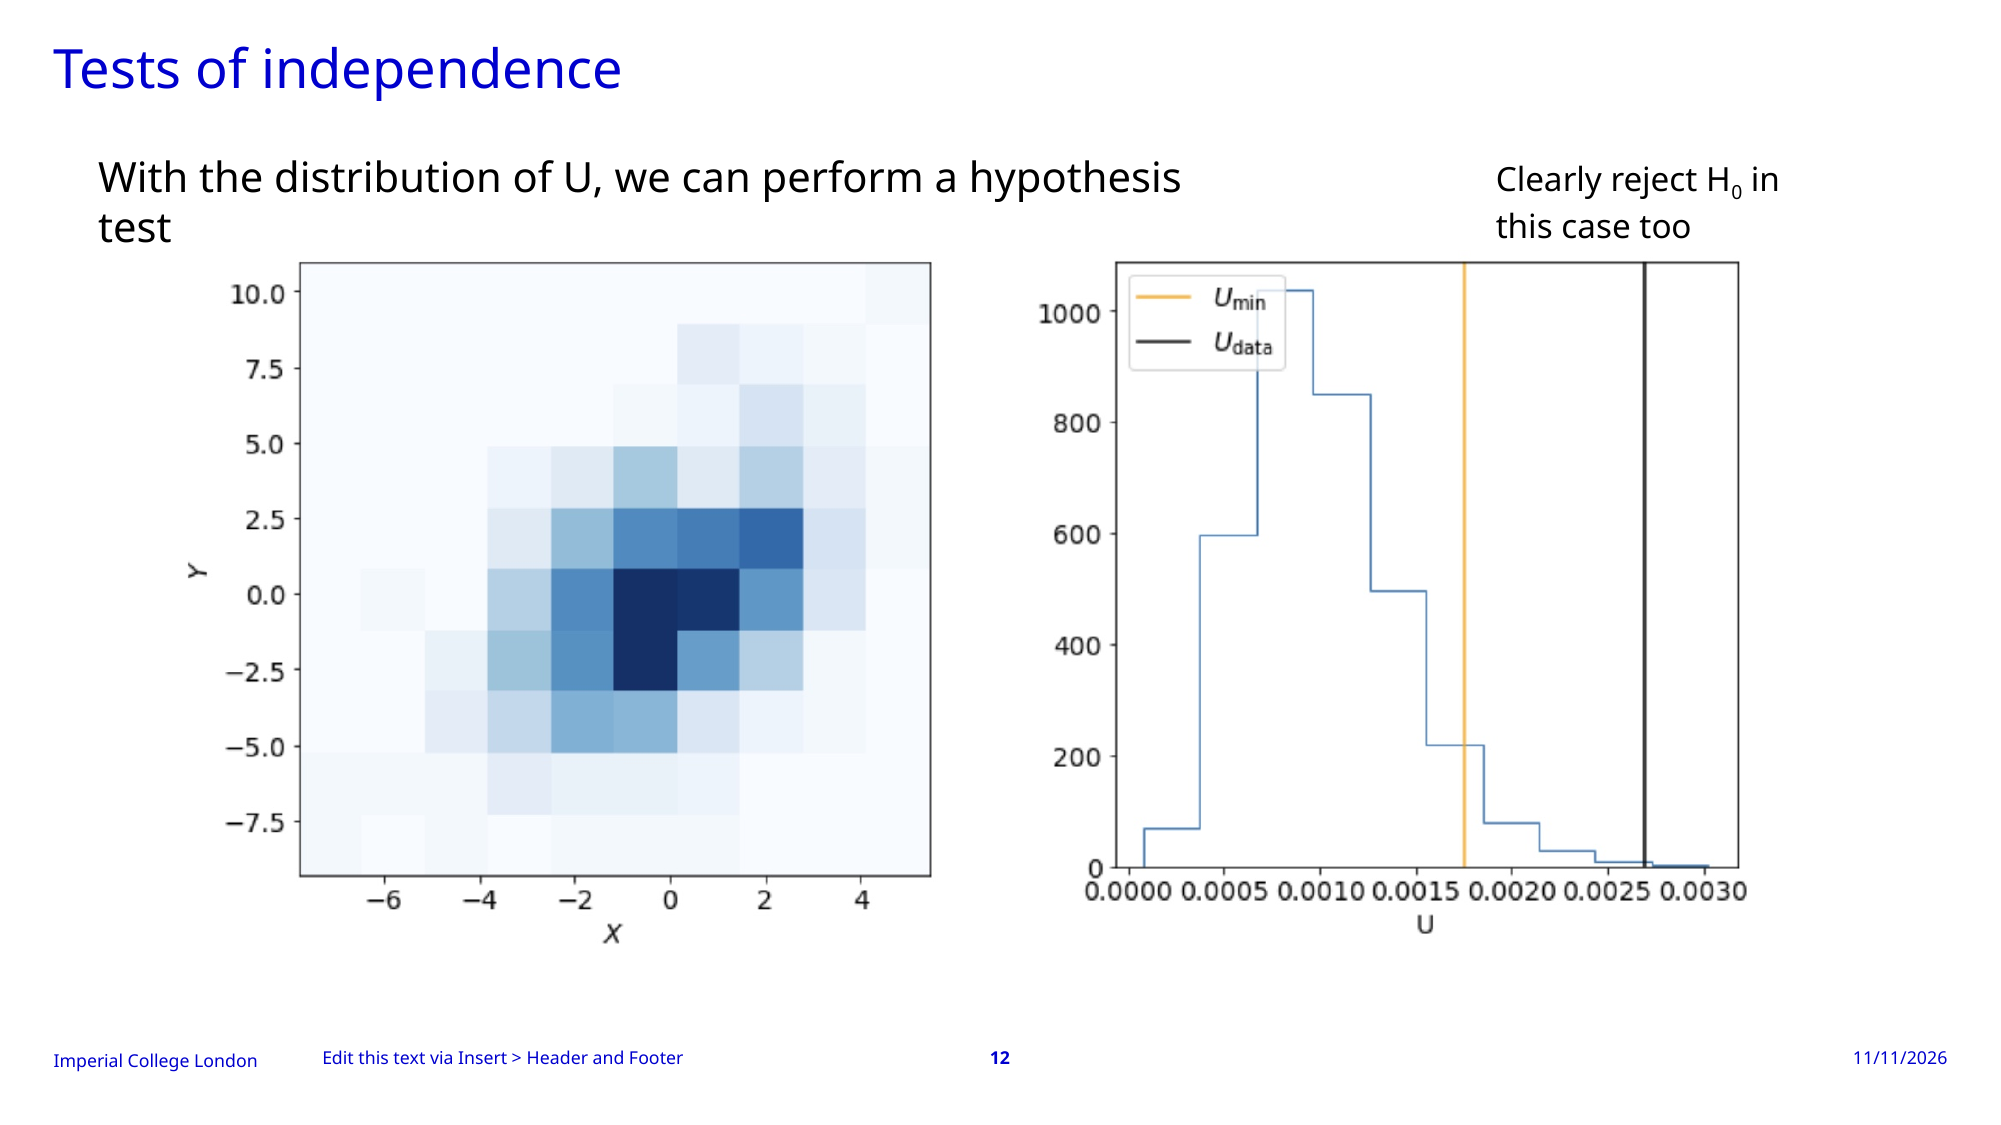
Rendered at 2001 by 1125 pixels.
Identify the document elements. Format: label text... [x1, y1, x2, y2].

text_box With the distribution of U, we can perform a hypothesis test [83, 143, 1209, 259]
footer Edit this text via Insert > Header and Footer [322, 1048, 884, 1072]
picture [1012, 250, 1766, 955]
picture [166, 189, 949, 957]
text_box Clearly reject H0 in this case too [1495, 155, 1814, 305]
title Tests of independence [53, 41, 1947, 104]
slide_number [1745, 1048, 1948, 1072]
slide_number 12 [973, 1048, 1027, 1072]
